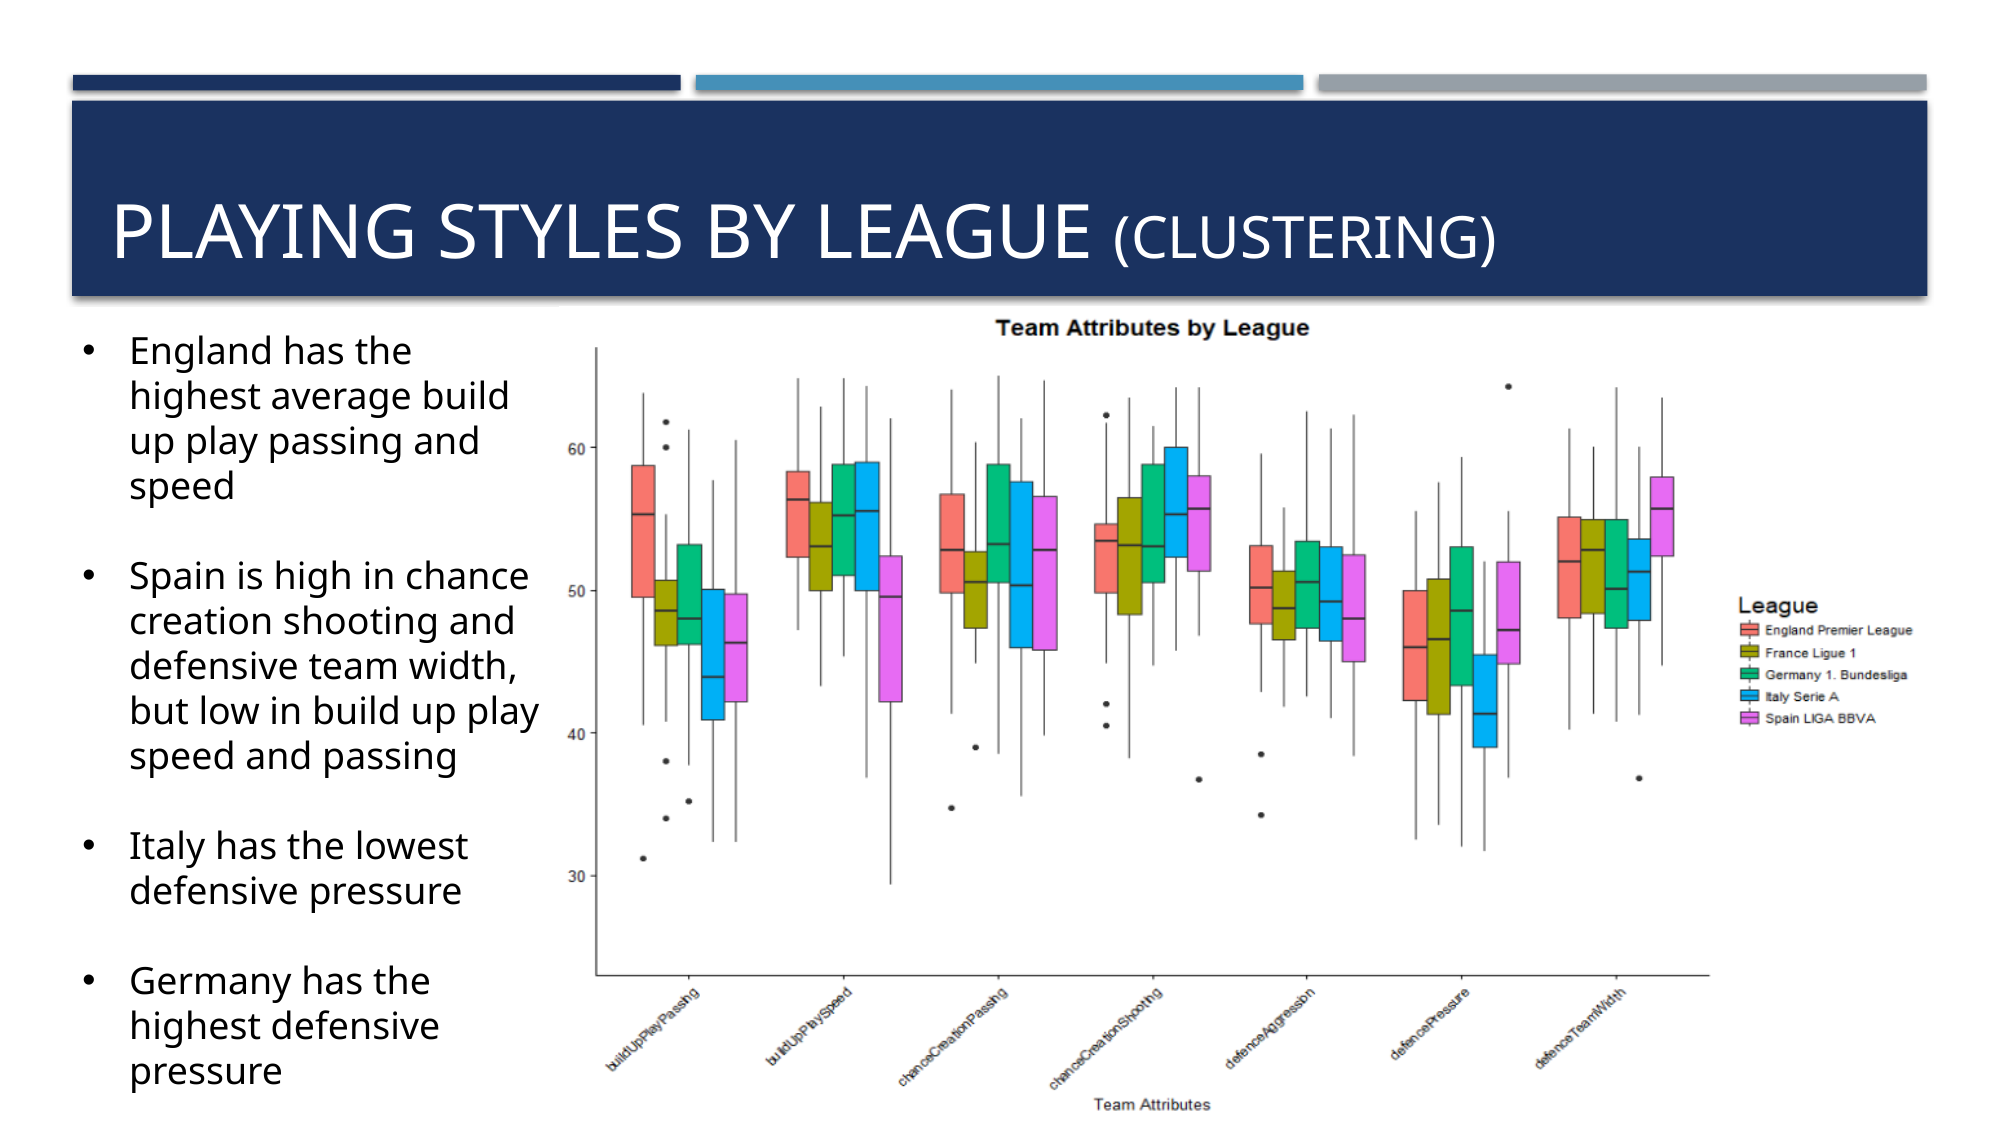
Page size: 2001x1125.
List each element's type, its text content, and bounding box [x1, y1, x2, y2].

text_box England has the highest average build up play passing and speed Spain is high in chance creation shooting and defensive team width, but low in build up play speed and passing Italy has the lowest defensive pressure Germany has the highest defensive pressure [67, 319, 553, 1100]
picture [559, 305, 1933, 1125]
title playing styles by league (Clustering) [95, 115, 1905, 282]
